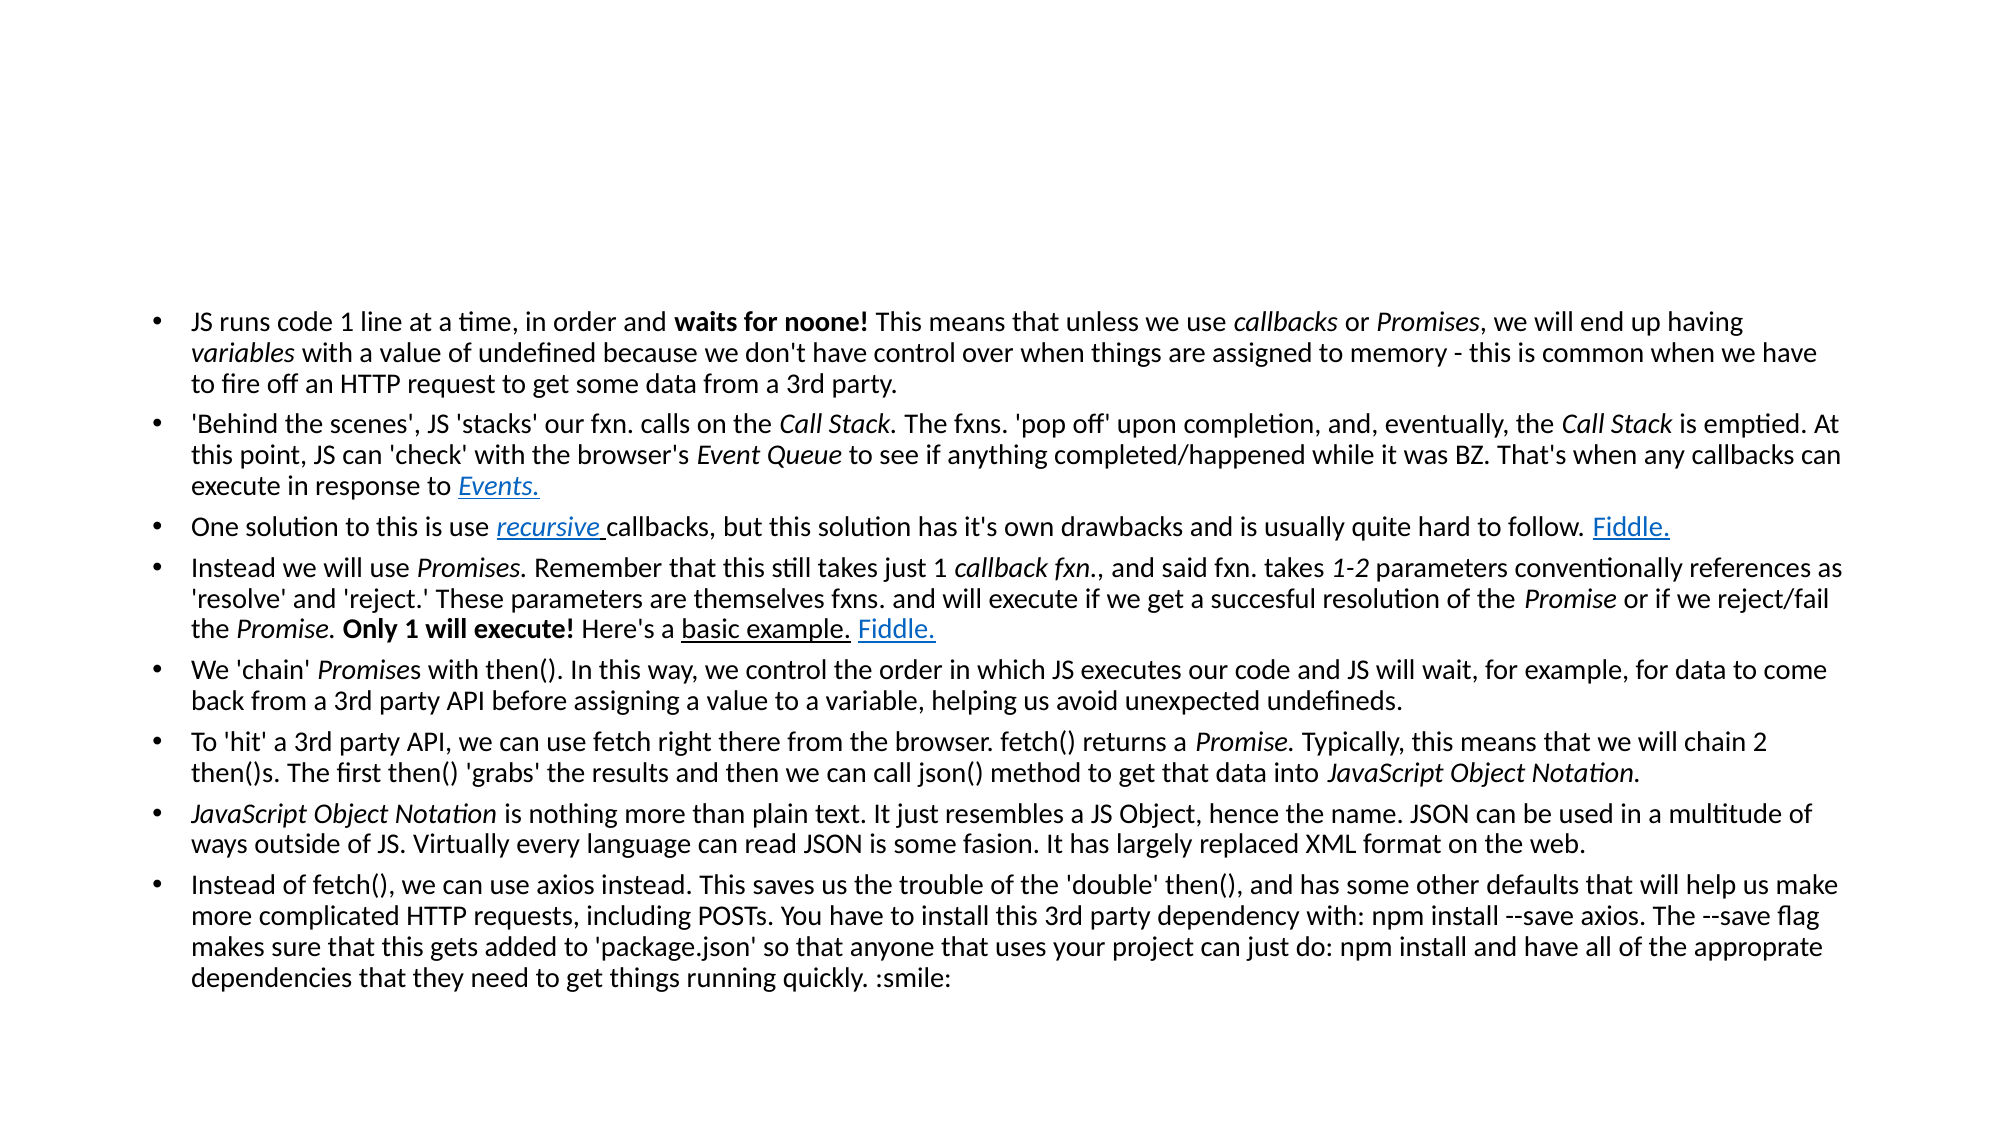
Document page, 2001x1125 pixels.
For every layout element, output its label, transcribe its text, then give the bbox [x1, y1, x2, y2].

list JS runs code 1 line at a time, in order and waits for noone! This means that unless we use callbacks or Promises, we will end up having variables with a value of undefined because we don't have control over when things are assigned to memory - this is common when we have to fire off an HTTP request to get some data from a 3rd party. 'Behind the scenes', JS 'stacks' our fxn. calls on the Call Stack. The fxns. 'pop off' upon completion, and, eventually, the Call Stack is emptied. At this point, JS can 'check' with the browser's Event Queue to see if anything completed/happened while it was BZ. That's when any callbacks can execute in response to Events. One solution to this is use recursive callbacks, but this solution has it's own drawbacks and is usually quite hard to follow. Fiddle. Instead we will use Promises. Remember that this still takes just 1 callback fxn., and said fxn. takes 1-2 parameters conventionally references as 'resolve' and 'reject.' These parameters are themselves fxns. and will execute if we get a succesful resolution of the Promise or if we reject/fail the Promise. Only 1 will execute! Here's a basic example. Fiddle. We 'chain' Promises with then(). In this way, we control the order in which JS executes our code and JS will wait, for example, for data to come back from a 3rd party API before assigning a value to a variable, helping us avoid unexpected undefineds. To 'hit' a 3rd party API, we can use fetch right there from the browser. fetch() returns a Promise. Typically, this means that we will chain 2 then()s. The first then() 'grabs' the results and then we can call json() method to get that data into JavaScript Object Notation. JavaScript Object Notation is nothing more than plain text. It just resembles a JS Object, hence the name. JSON can be used in a multitude of ways outside of JS. Virtually every language can read JSON is some fasion. It has largely replaced XML format on the web. Instead of fetch(), we can use axios instead. This saves us the trouble of the 'double' then(), and has some other defaults that will help us make more complicated HTTP requests, including POSTs. You have to install this 3rd party dependency with: npm install --save axios. The --save flag makes sure that this gets added to 'package.json' so that anyone that uses your project can just do: npm install and have all of the approprate dependencies that they need to get things running quickly. :smile: [137, 299, 1863, 1014]
